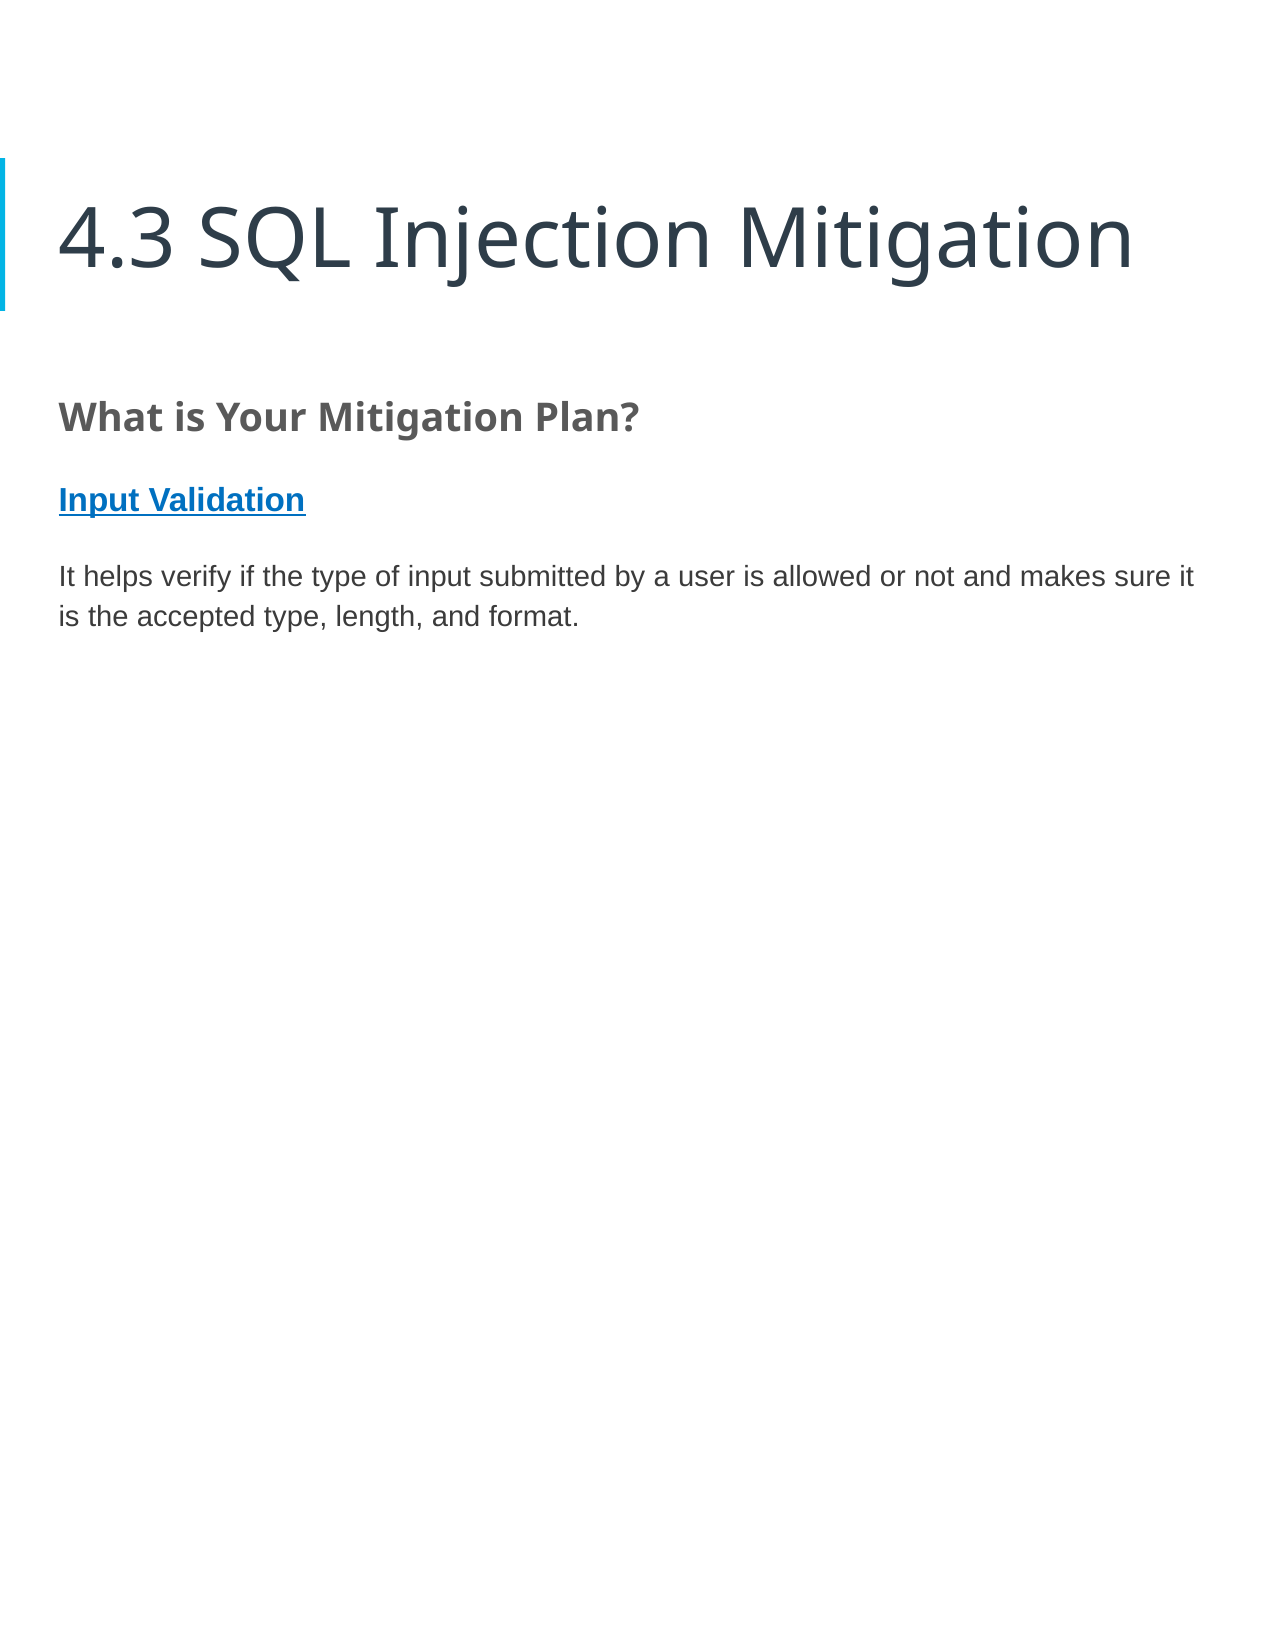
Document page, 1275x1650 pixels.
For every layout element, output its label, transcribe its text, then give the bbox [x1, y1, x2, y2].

list What is Your Mitigation Plan? Input Validation It helps verify if the type of input submitted by a user is allowed or not and makes sure it is the accepted type, length, and format. [43, 369, 1232, 1639]
title 4.3 SQL Injection Mitigation [43, 142, 1232, 327]
